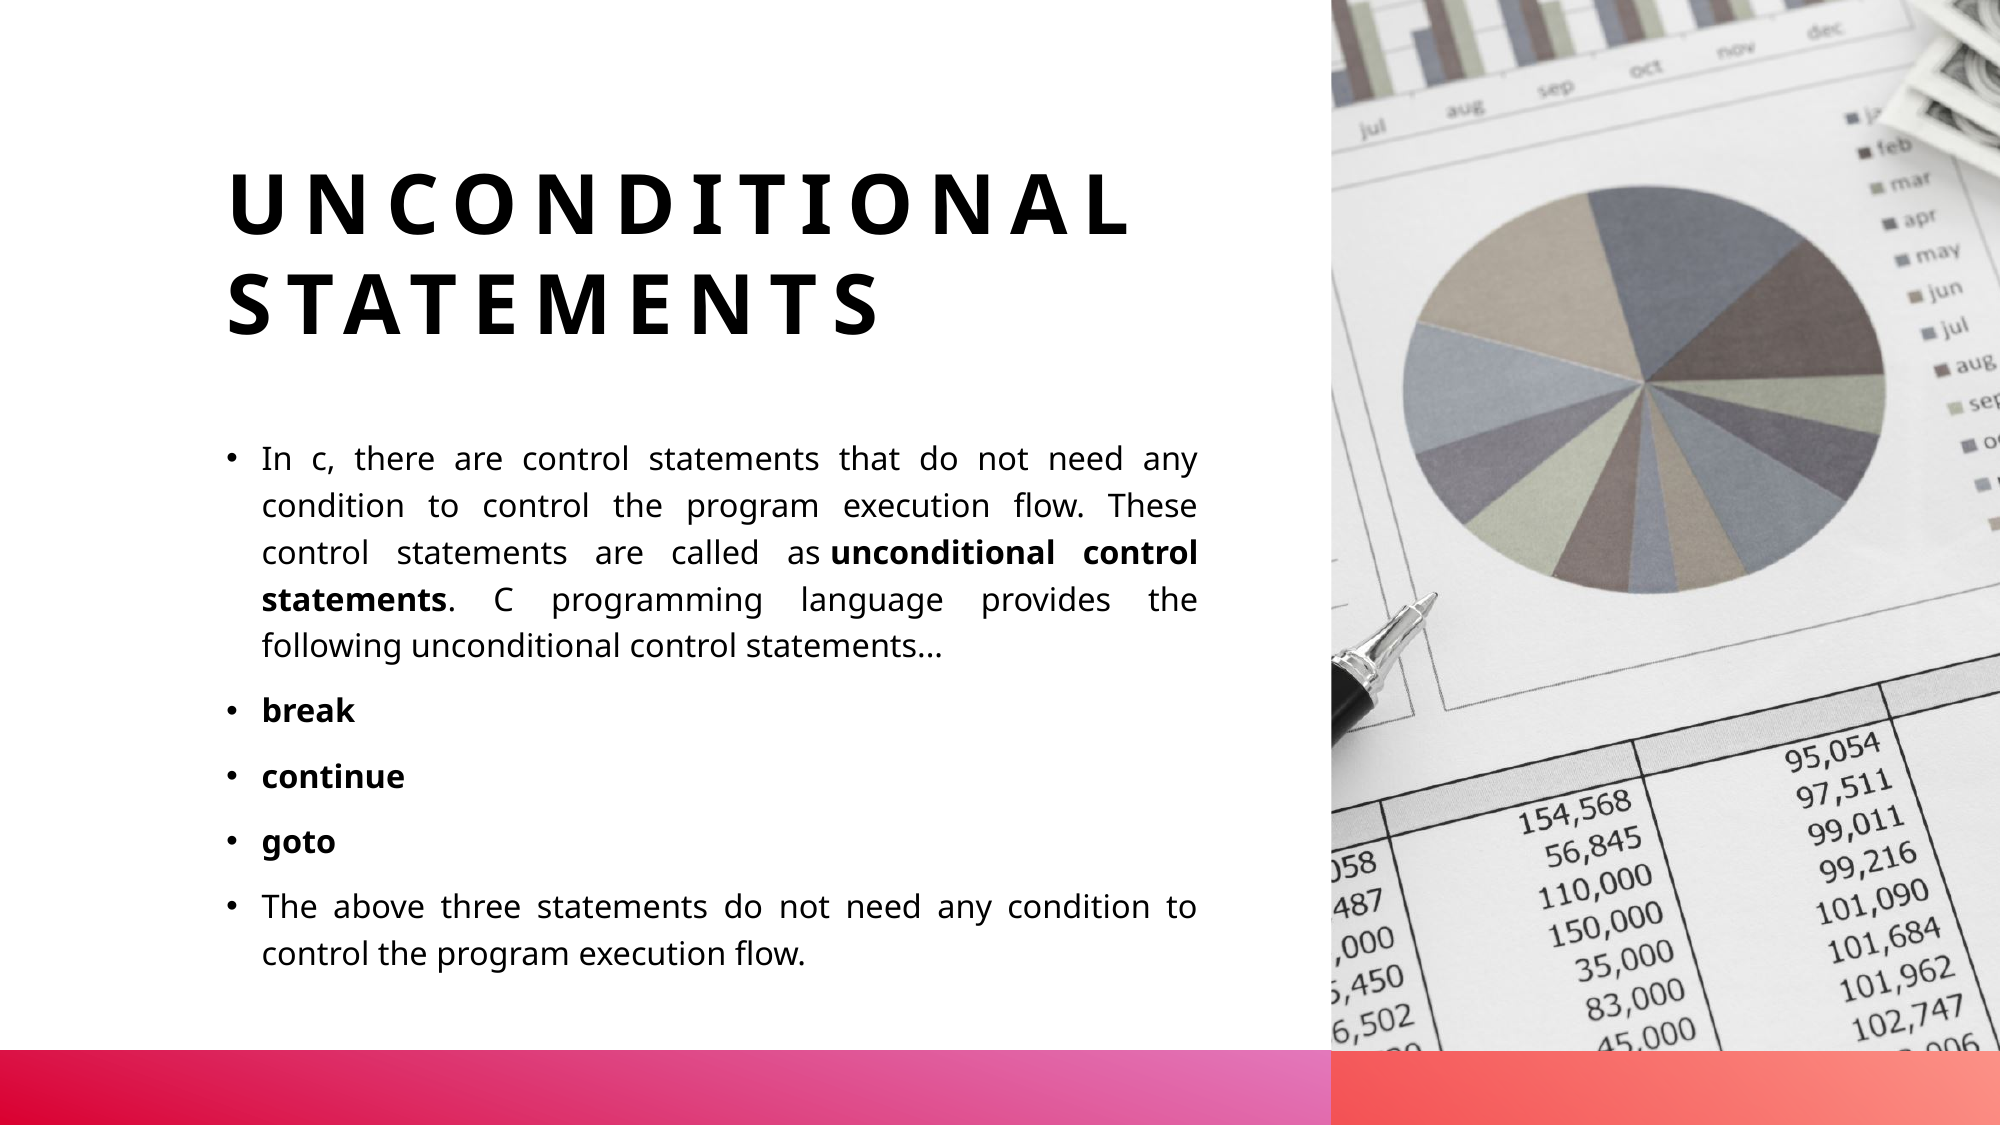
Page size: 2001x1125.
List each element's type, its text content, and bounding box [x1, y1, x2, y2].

picture [1331, 0, 2000, 1051]
text_box [0, 1050, 1330, 1125]
text_box [1330, 1050, 2000, 1125]
text_box [0, 0, 1331, 1050]
title Unconditional statements [226, 47, 1200, 351]
list In c, there are control statements that do not need any condition to control the program execution flow. These control statements are called as unconditional control statements. C programming language provides the following unconditional control statements... break continue goto The above three statements do not need any condition to control the program execution flow. [226, 430, 1200, 975]
